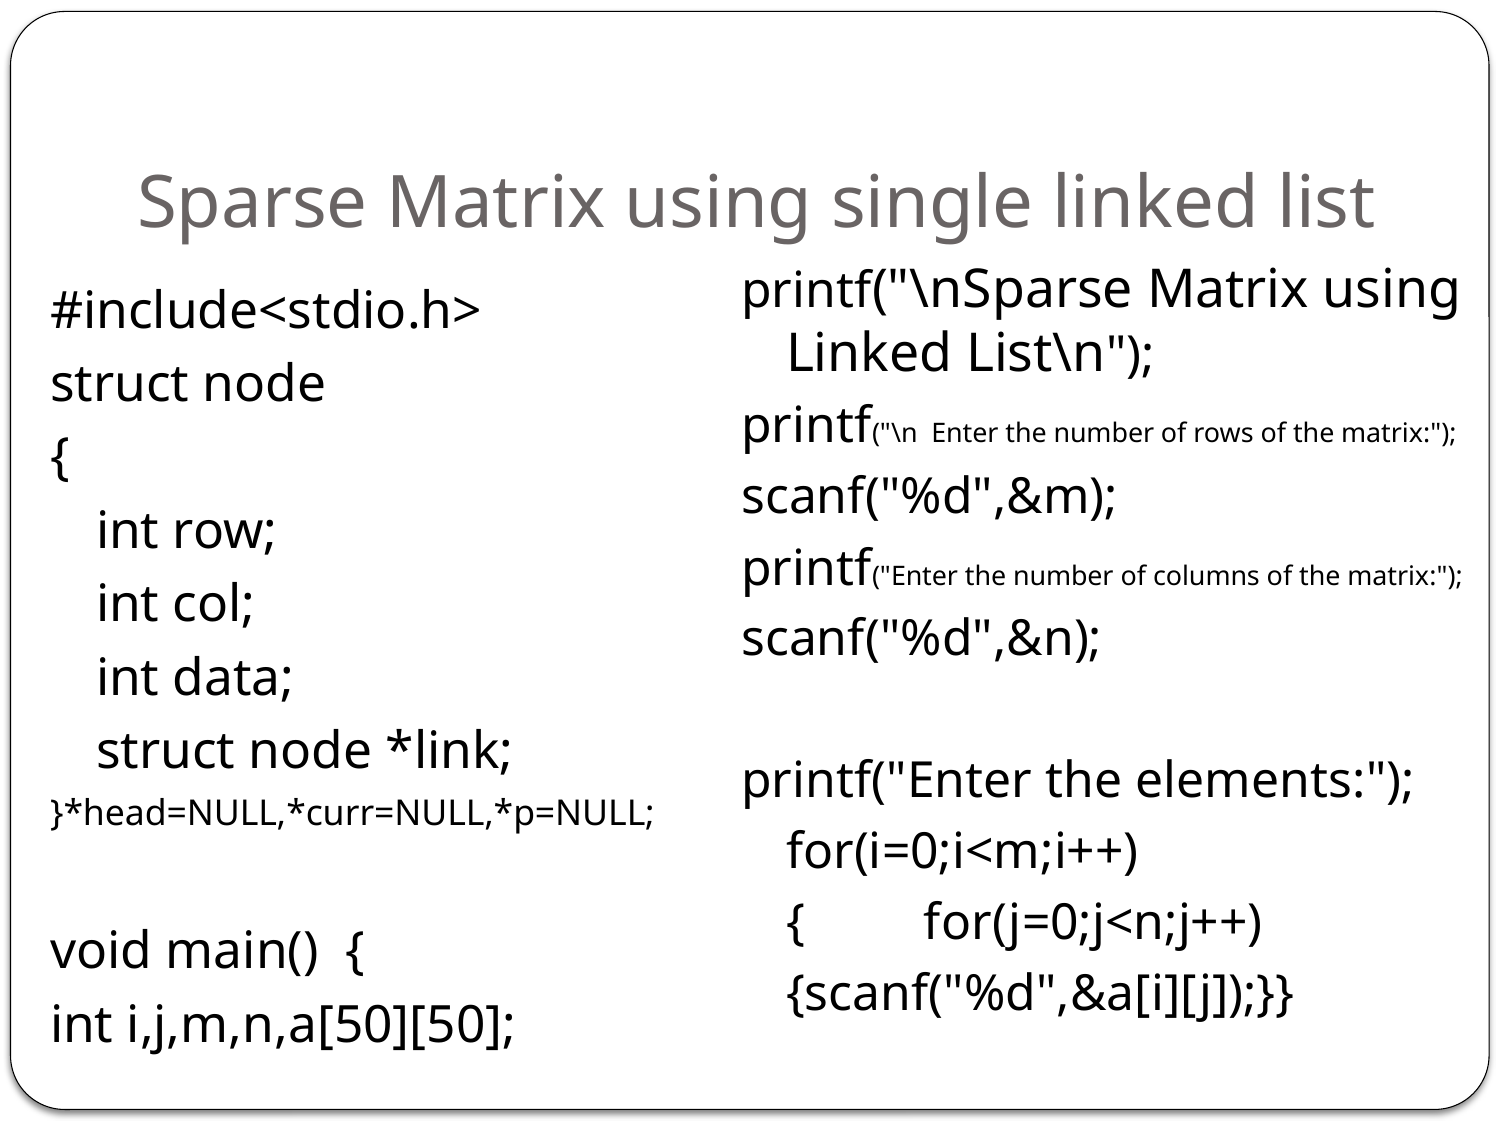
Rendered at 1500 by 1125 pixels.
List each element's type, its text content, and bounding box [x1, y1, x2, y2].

list #include<stdio.h> struct node { int row; int col; int data; struct node *link; }*head=NULL,*curr=NULL,*p=NULL; void main() { int i,j,m,n,a[50][50]; [35, 269, 774, 1065]
title Sparse Matrix using single linked list [82, 82, 1432, 257]
list printf("\nSparse Matrix using Linked List\n"); printf("\n Enter the number of rows of the matrix:"); scanf("%d",&m); printf("Enter the number of columns of the matrix:"); scanf("%d",&n); printf("Enter the elements:"); for(i=0;i<m;i++) { for(j=0;j<n;j++) {scanf("%d",&a[i][j]);}} [726, 246, 1500, 1042]
